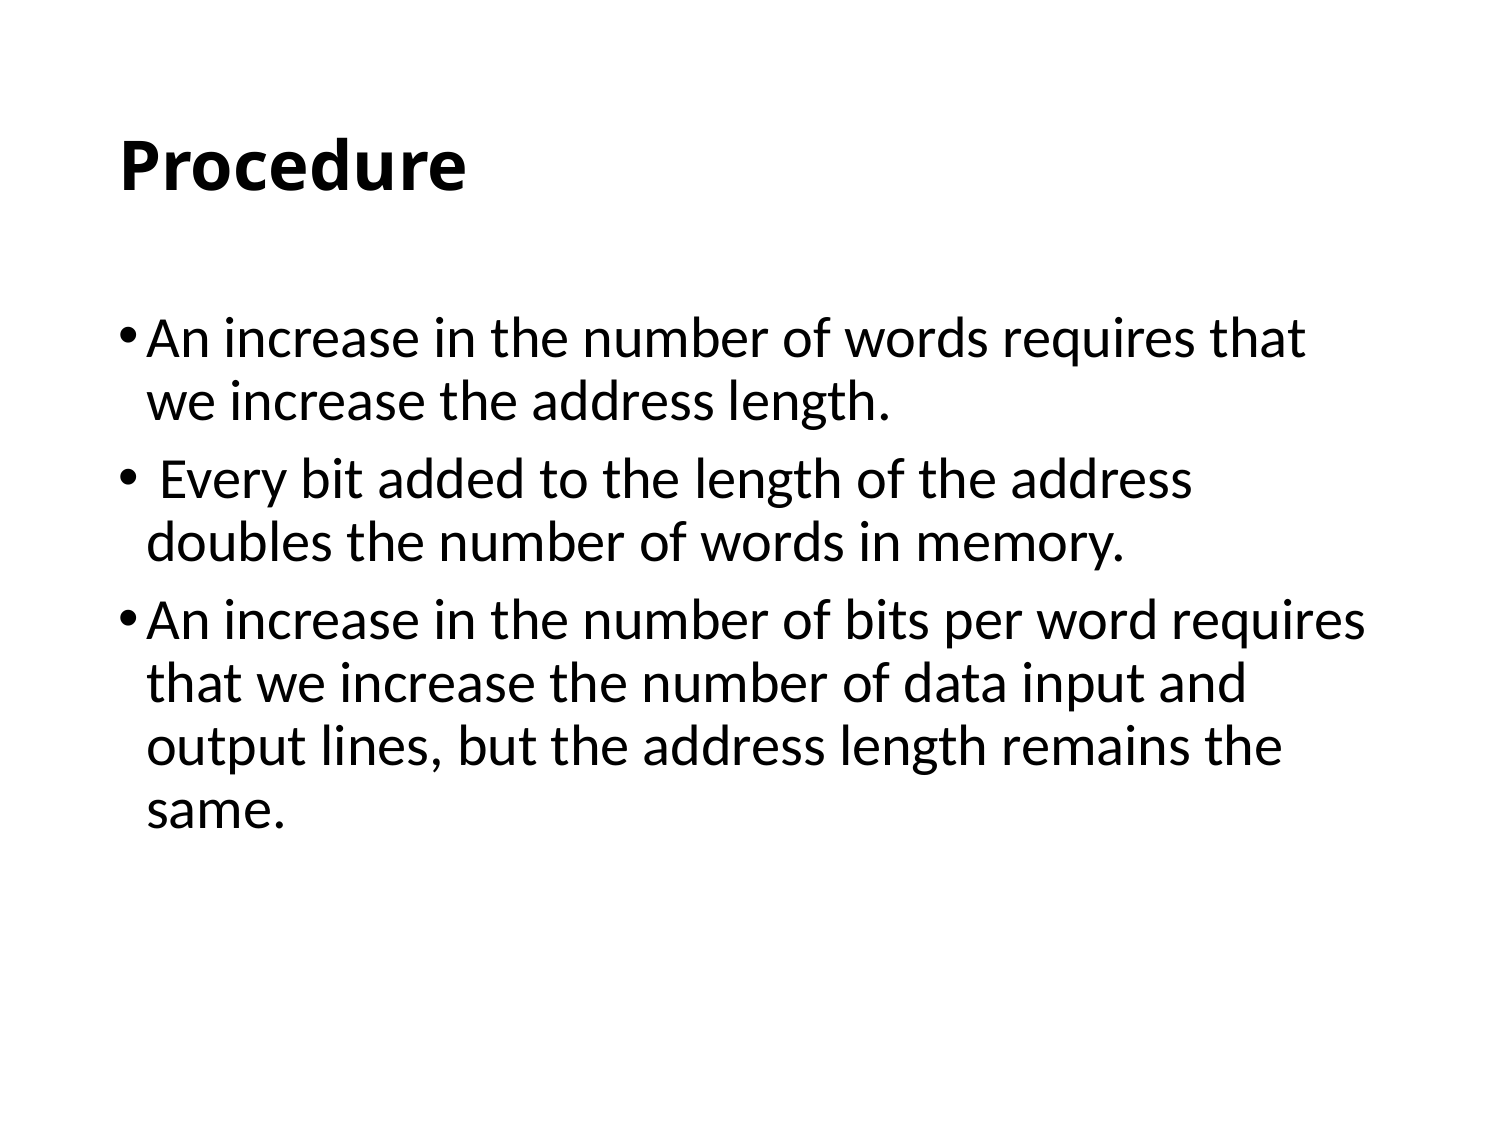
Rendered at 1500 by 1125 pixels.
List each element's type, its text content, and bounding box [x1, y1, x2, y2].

title Procedure [103, 59, 1397, 278]
list An increase in the number of words requires that we increase the address length. Every bit added to the length of the address doubles the number of words in memory. An increase in the number of bits per word requires that we increase the number of data input and output lines, but the address length remains the same. [103, 299, 1397, 1014]
